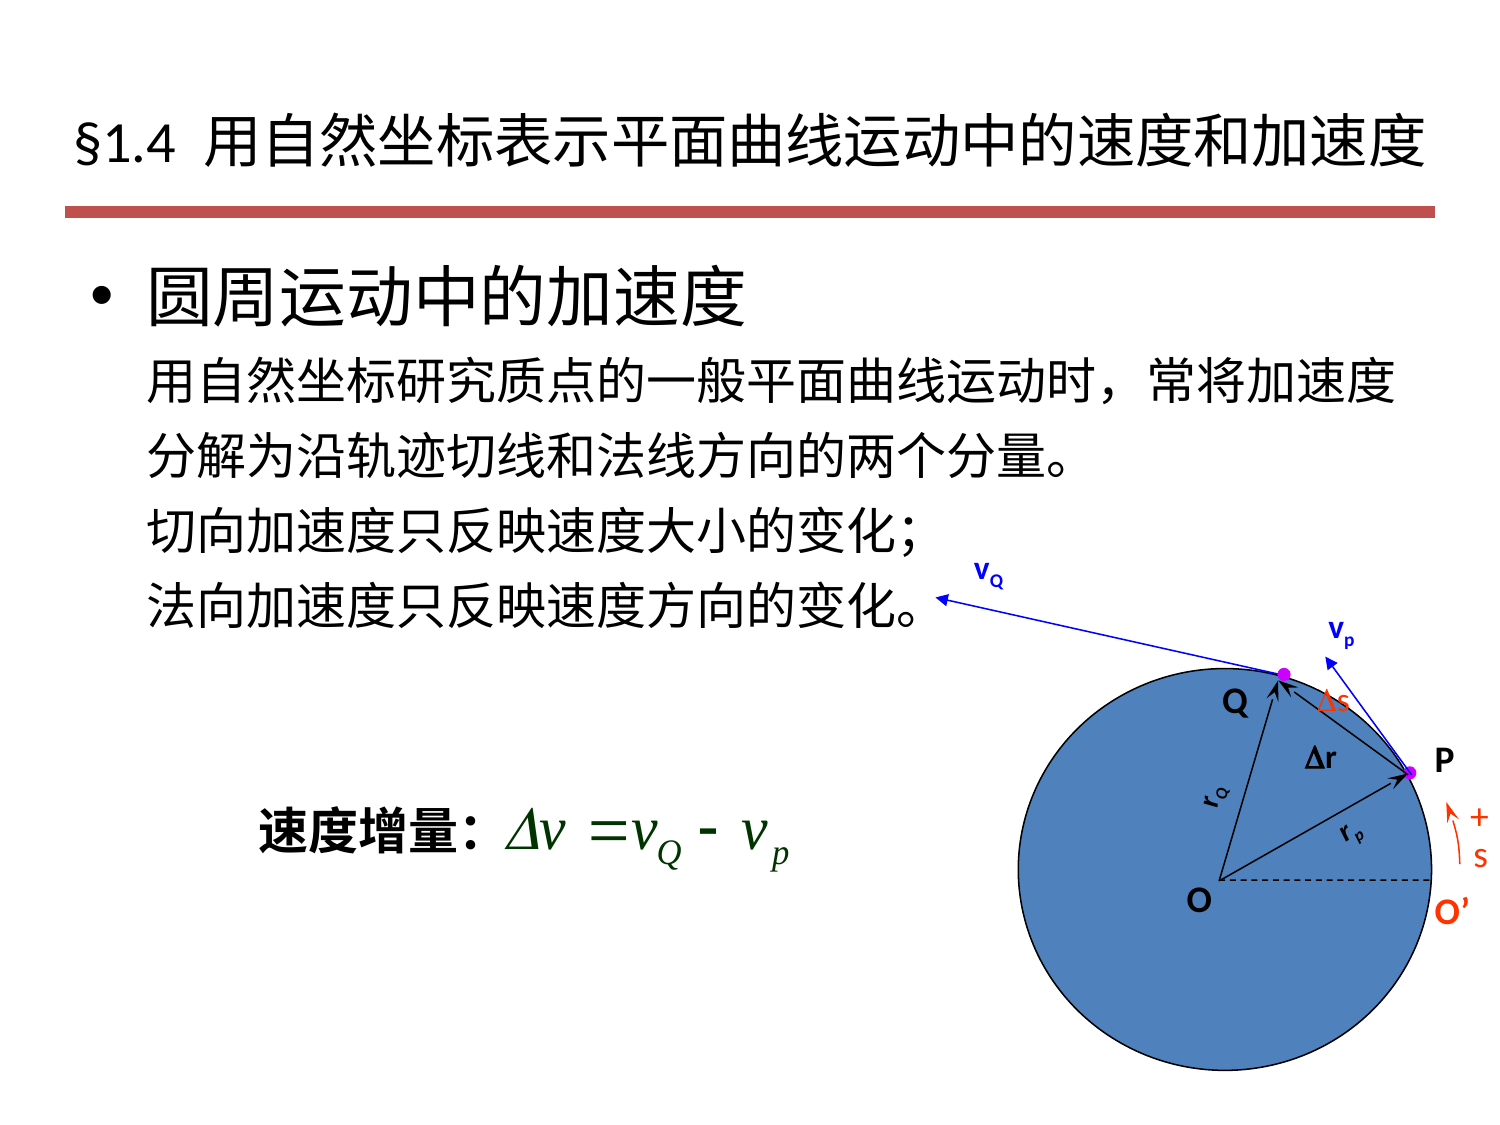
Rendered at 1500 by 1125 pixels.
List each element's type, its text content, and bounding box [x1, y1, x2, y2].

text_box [935, 538, 1500, 1071]
title §1.4 用自然坐标表示平面曲线运动中的速度和加速度 [0, 45, 1500, 233]
text_box 速度增量： [243, 792, 488, 868]
list 圆周运动中的加速度 用自然坐标研究质点的一般平面曲线运动时，常将加速度分解为沿轨迹切线和法线方向的两个分量。 切向加速度只反映速度大小的变化； 法向加速度只反映速度方向的变化。 [75, 233, 1436, 1047]
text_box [493, 786, 798, 882]
